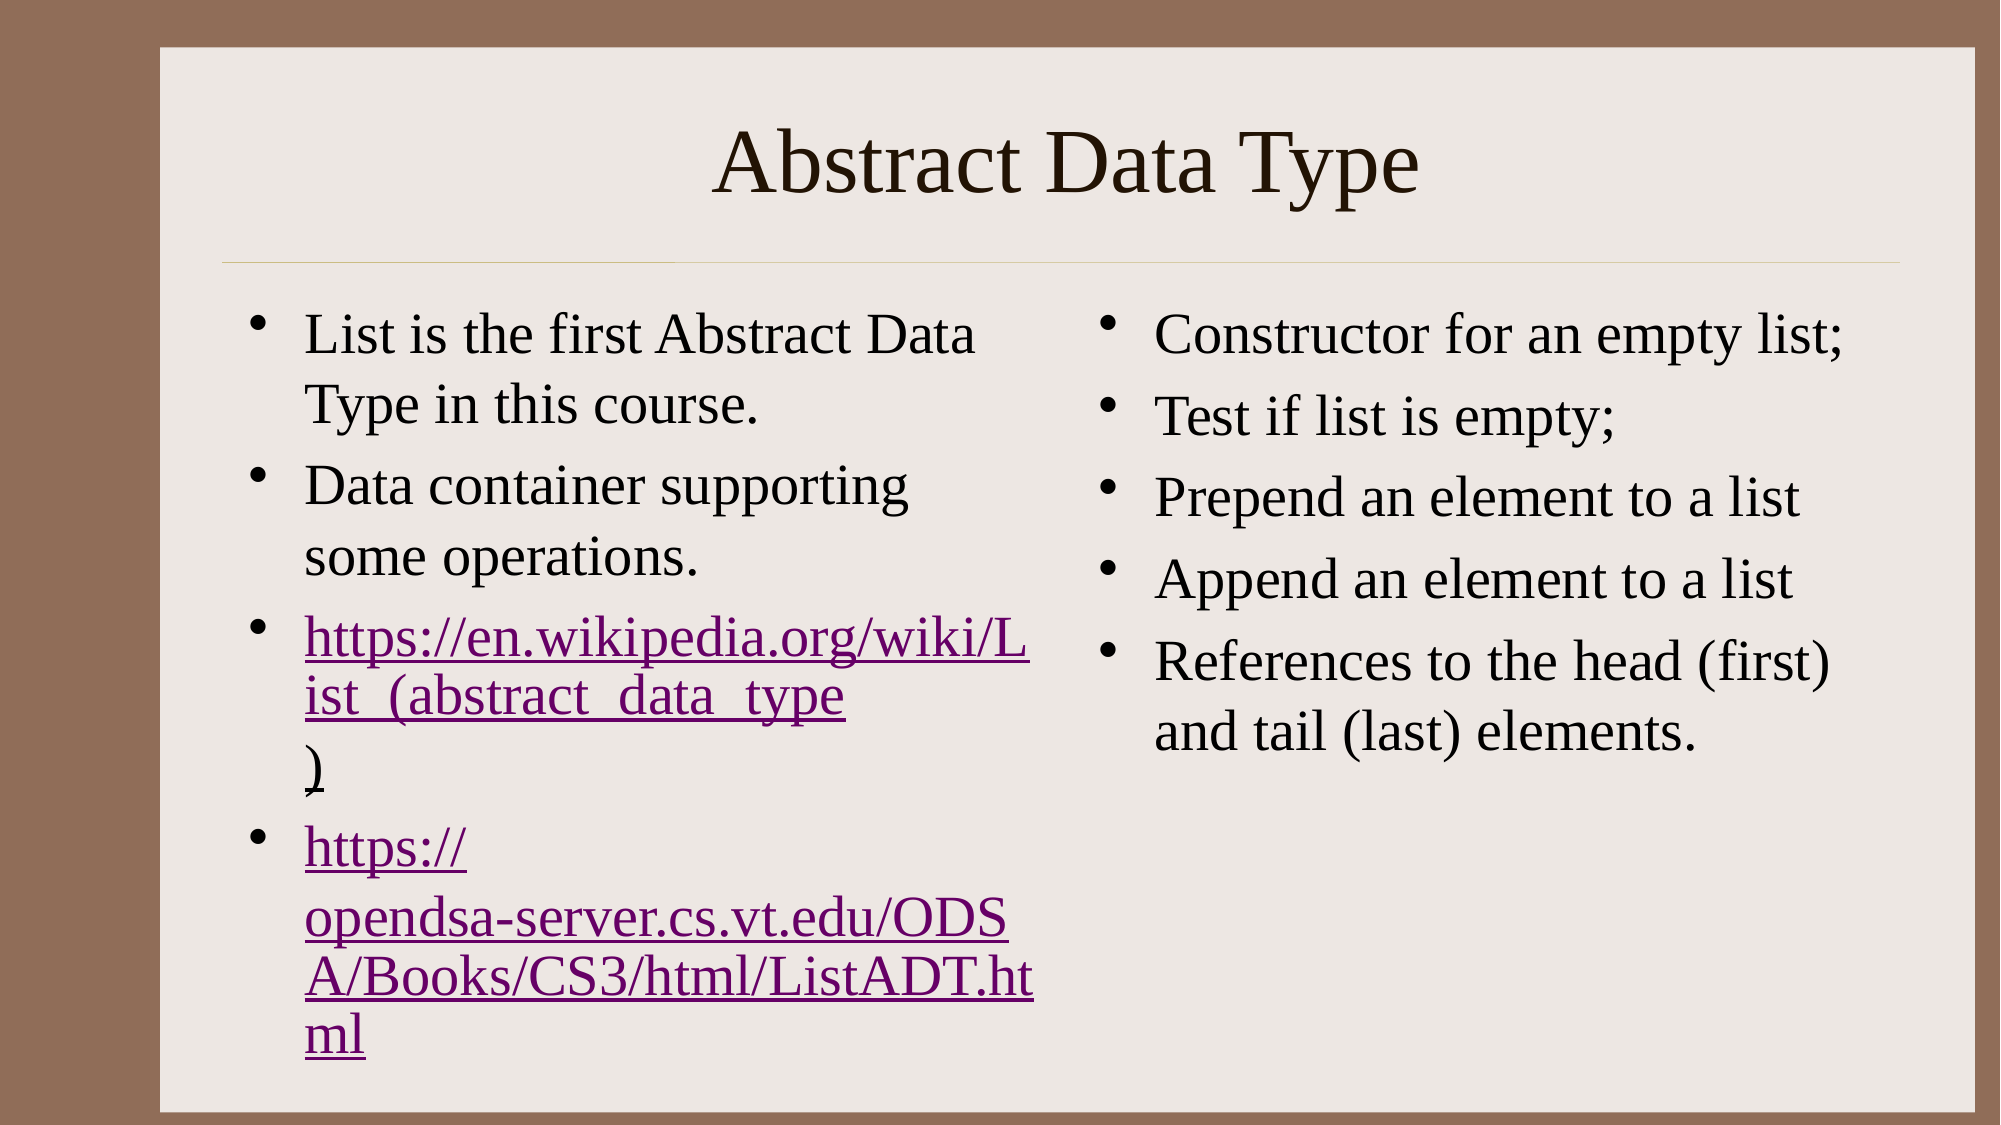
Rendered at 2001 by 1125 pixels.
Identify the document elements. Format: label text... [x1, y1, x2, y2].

list List is the first Abstract Data Type in this course. Data container supporting some operations. https://en.wikipedia.org/wiki/List_(abstract_data_type) https://opendsa-server.cs.vt.edu/ODSA/Books/CS3/html/ListADT.html [233, 287, 1050, 963]
list Constructor for an empty list; Test if list is empty; Prepend an element to a list Append an element to a list References to the head (first) and tail (last) elements. [1083, 287, 1900, 963]
title Abstract Data Type [233, 62, 1900, 250]
